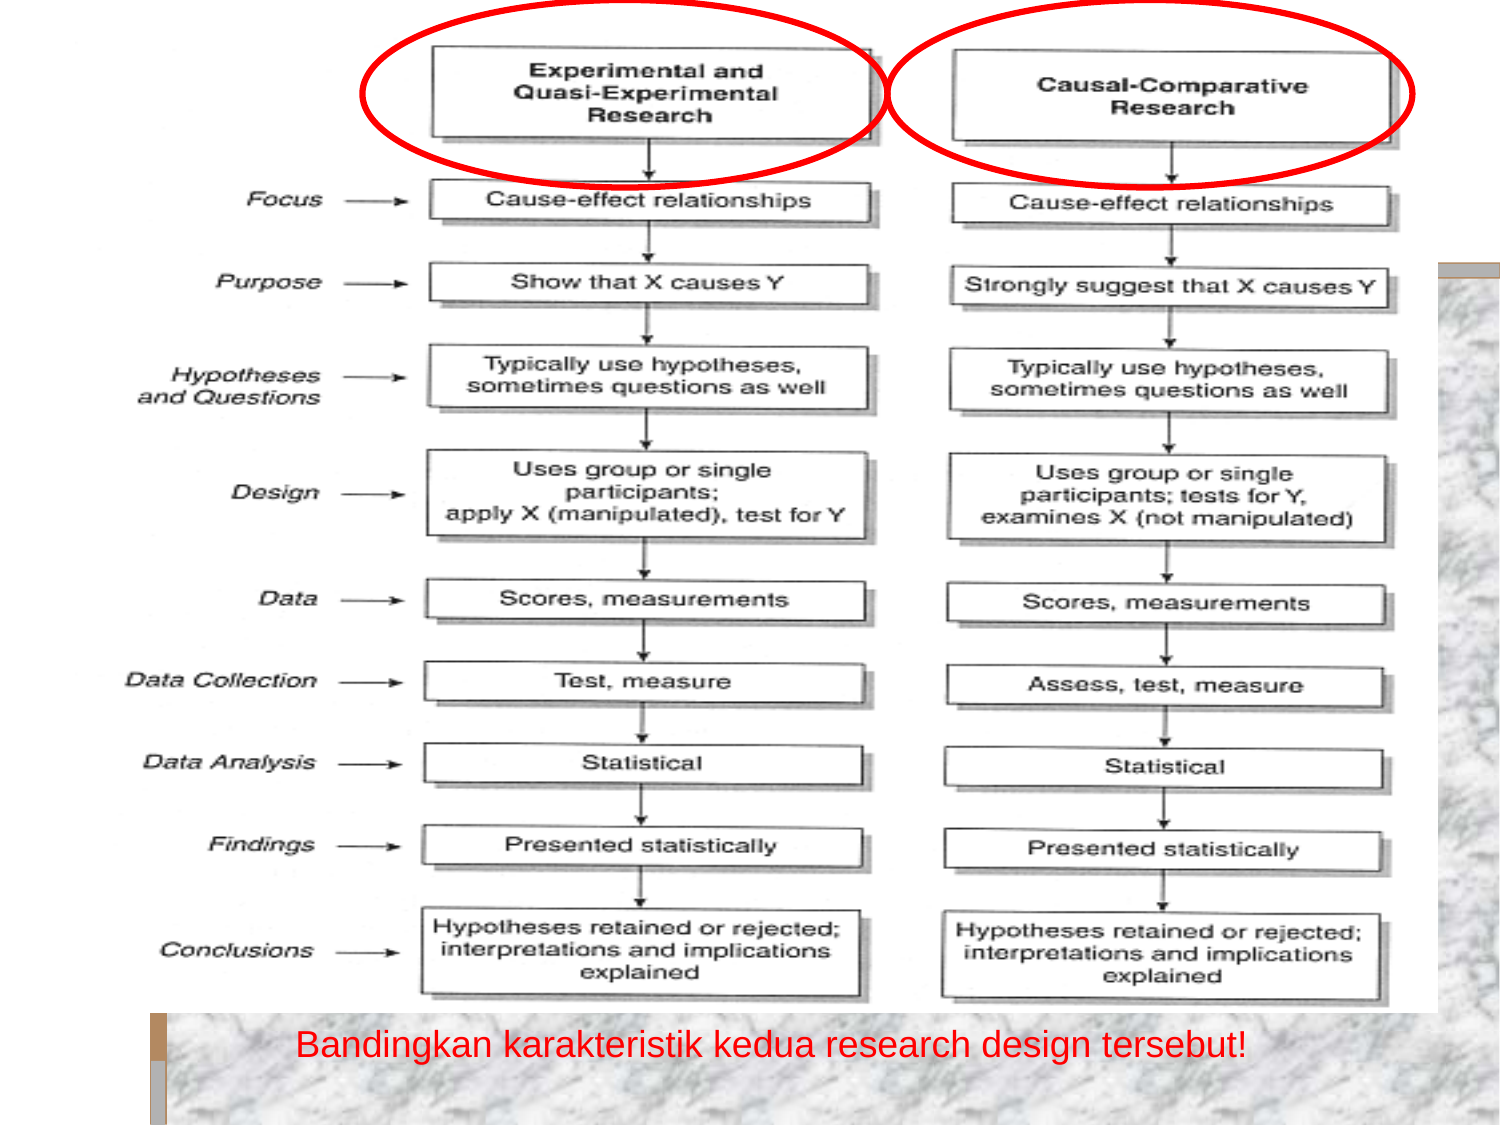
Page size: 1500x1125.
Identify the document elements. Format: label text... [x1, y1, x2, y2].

text_box [506, 0, 744, 10]
text_box [1031, 0, 1269, 10]
text_box Bandingkan karakteristik kedua research design tersebut! [280, 1020, 1263, 1073]
picture [167, 279, 1500, 1125]
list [74, 12, 1438, 1013]
